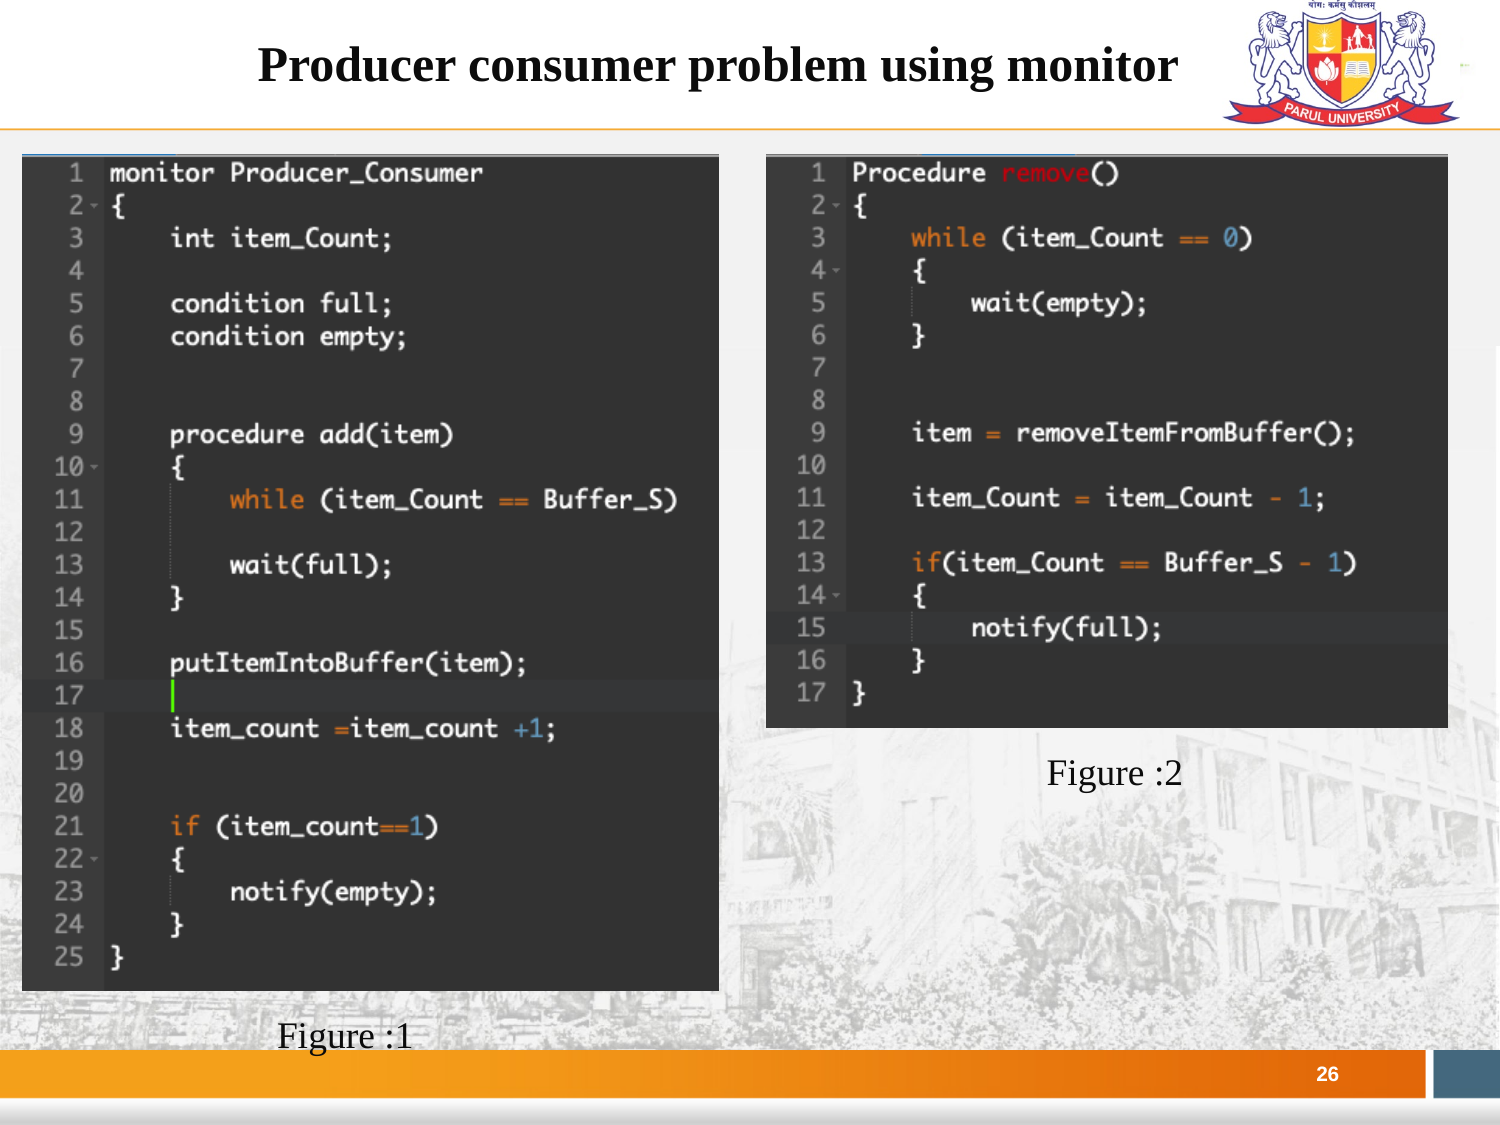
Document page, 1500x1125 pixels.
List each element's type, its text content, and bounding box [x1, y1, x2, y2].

text_box Figure :1 [154, 1000, 414, 1057]
picture [0, 0, 1500, 1125]
text_box Producer consumer problem using monitor [170, 24, 1267, 100]
text_box Figure :2 [924, 736, 1184, 794]
